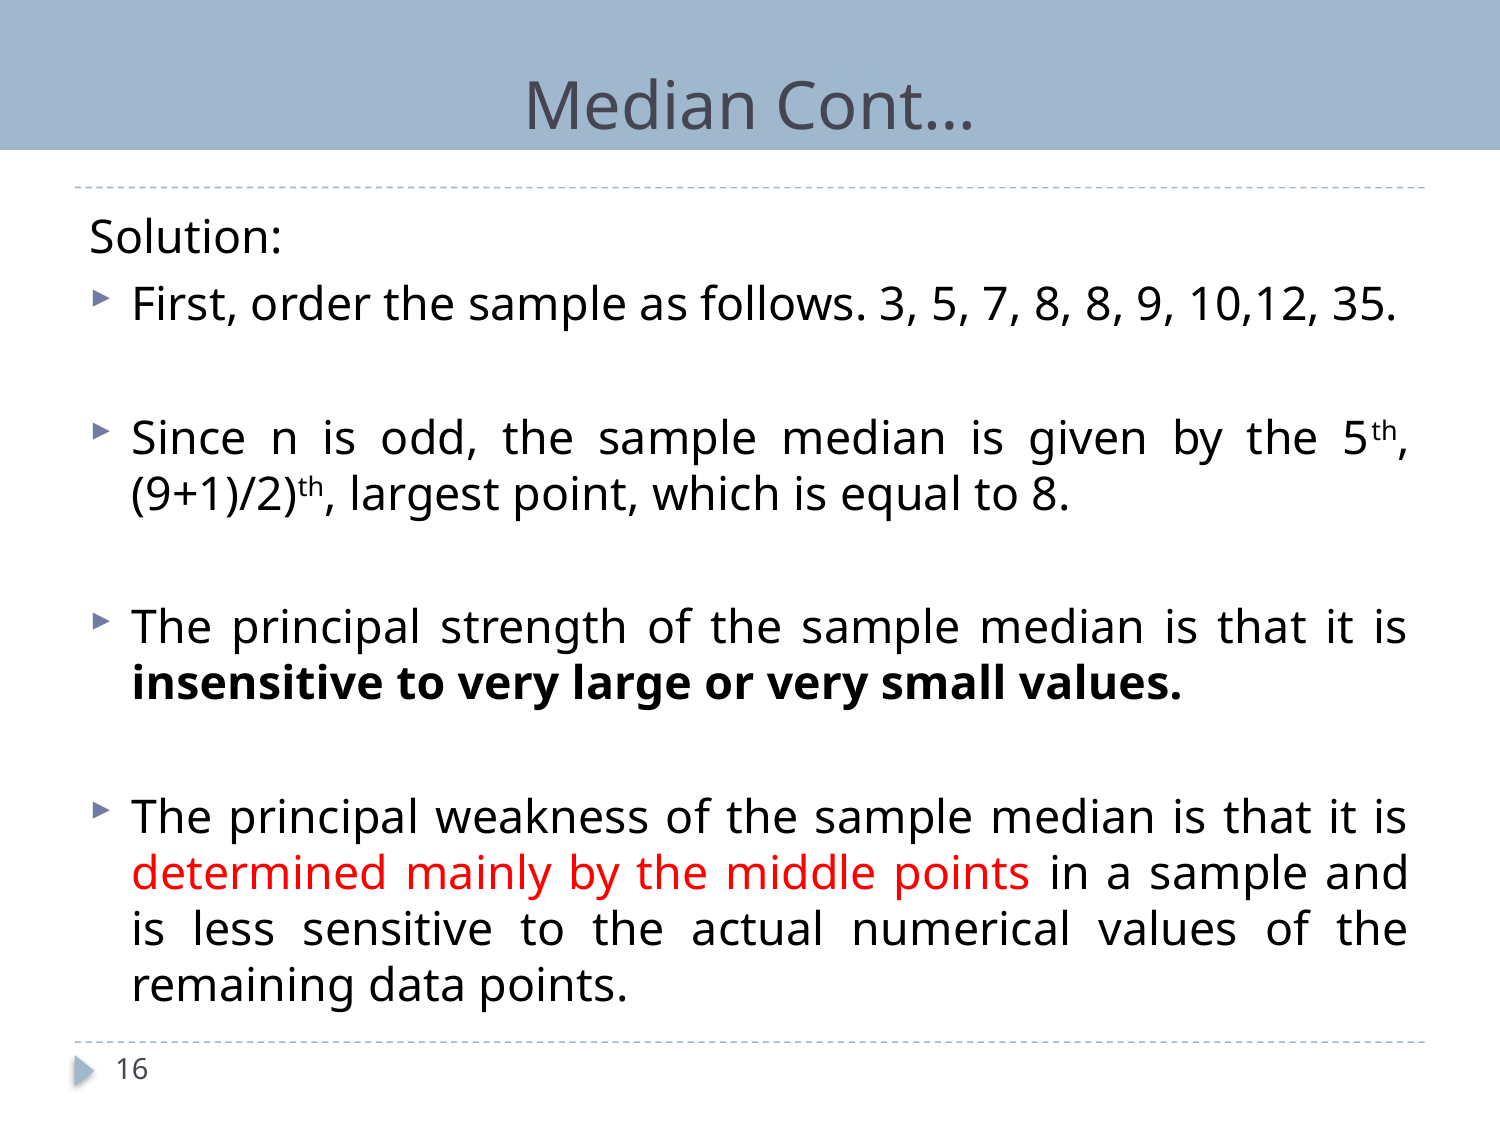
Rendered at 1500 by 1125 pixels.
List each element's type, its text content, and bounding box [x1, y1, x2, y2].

slide_number 16 [100, 1042, 426, 1103]
title Median Cont… [0, 0, 1500, 150]
list Solution: First, order the sample as follows. 3, 5, 7, 8, 8, 9, 10,12, 35. Since n is odd, the sample median is given by the 5th, (9+1)/2)th, largest point, which is equal to 8. The principal strength of the sample median is that it is insensitive to very large or very small values. The principal weakness of the sample median is that it is determined mainly by the middle points in a sample and is less sensitive to the actual numerical values of the remaining data points. [75, 200, 1425, 1075]
